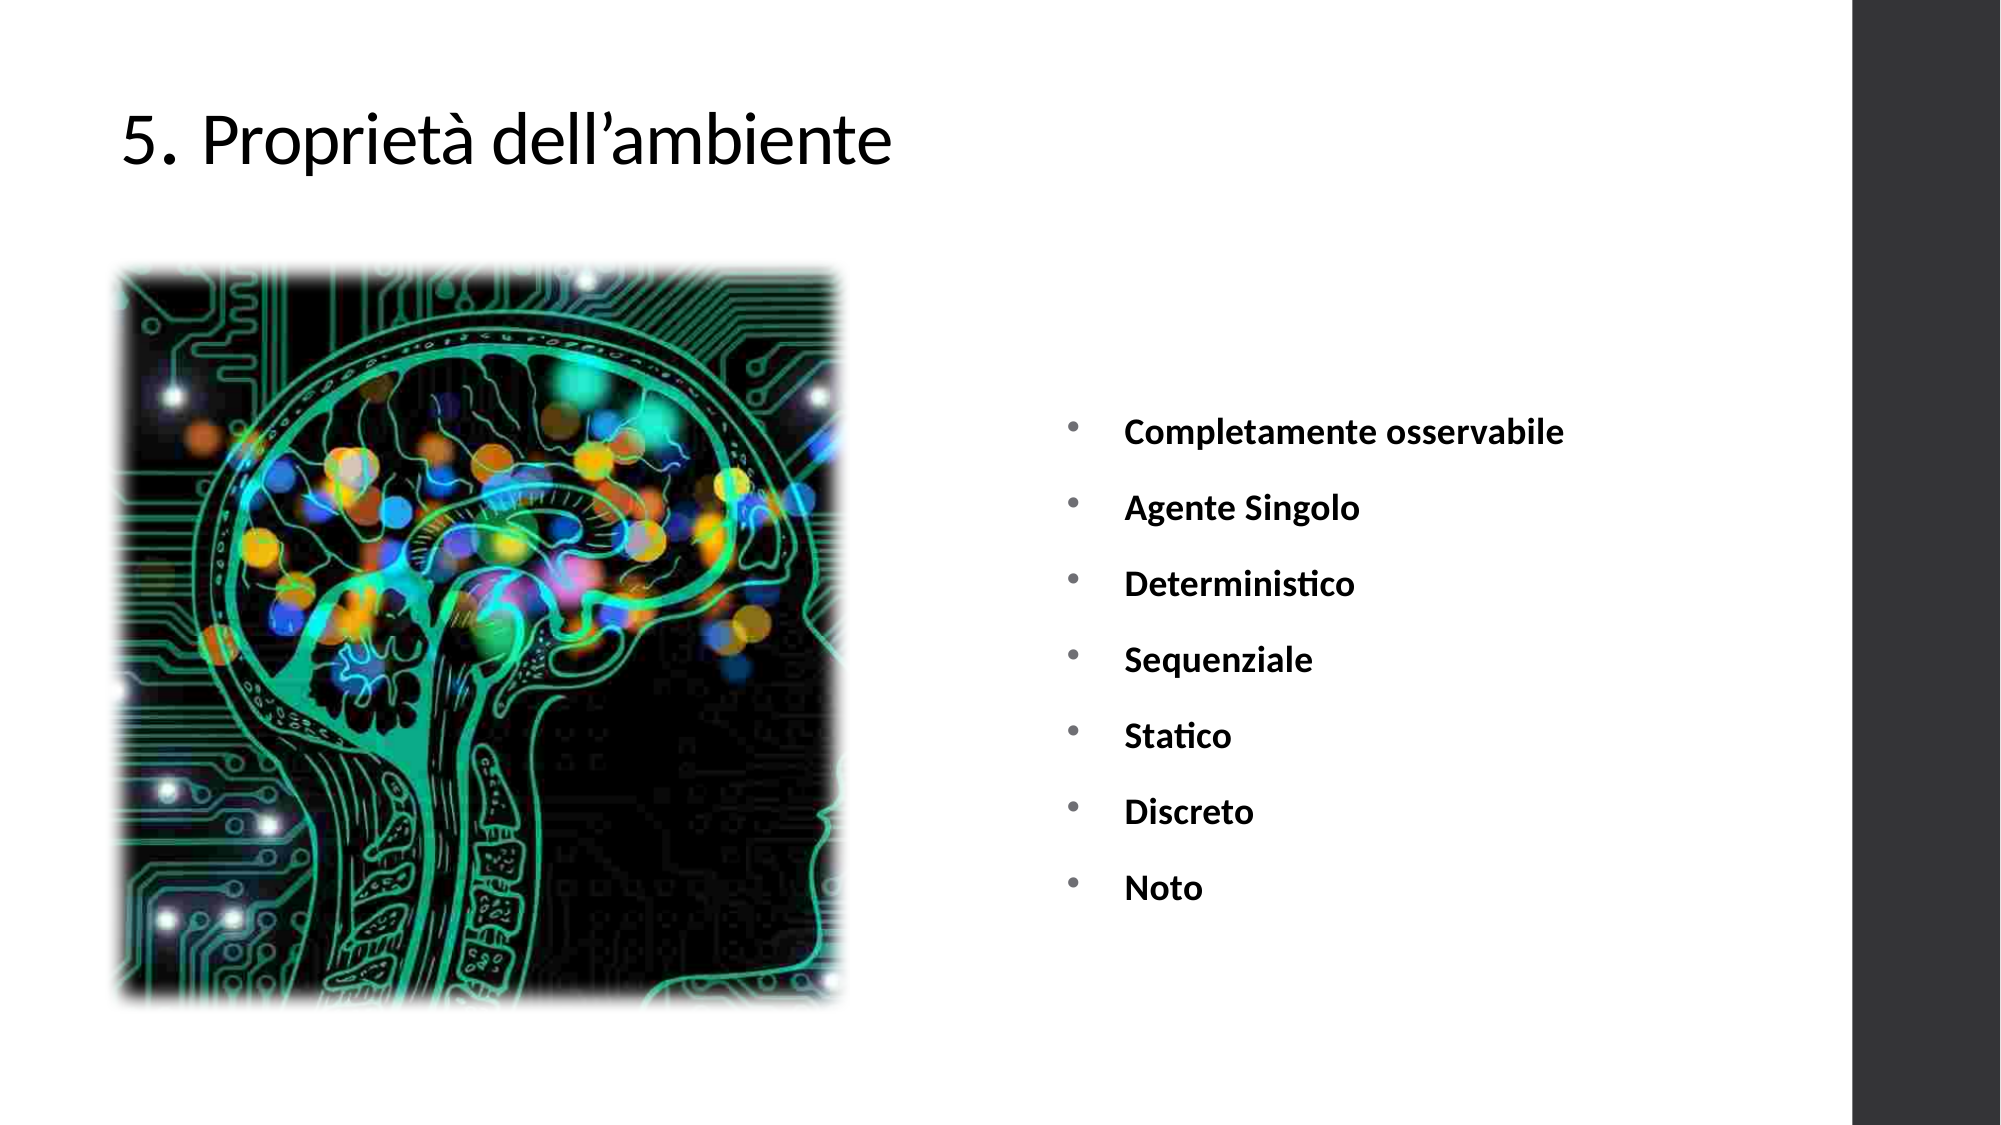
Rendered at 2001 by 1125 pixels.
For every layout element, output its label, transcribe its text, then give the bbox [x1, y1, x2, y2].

picture [105, 258, 850, 1015]
list Completamente osservabile Agente Singolo Deterministico Sequenziale Statico Discreto Noto [1053, 402, 1804, 1014]
title 5. Proprietà dell’ambiente [105, 69, 1086, 193]
